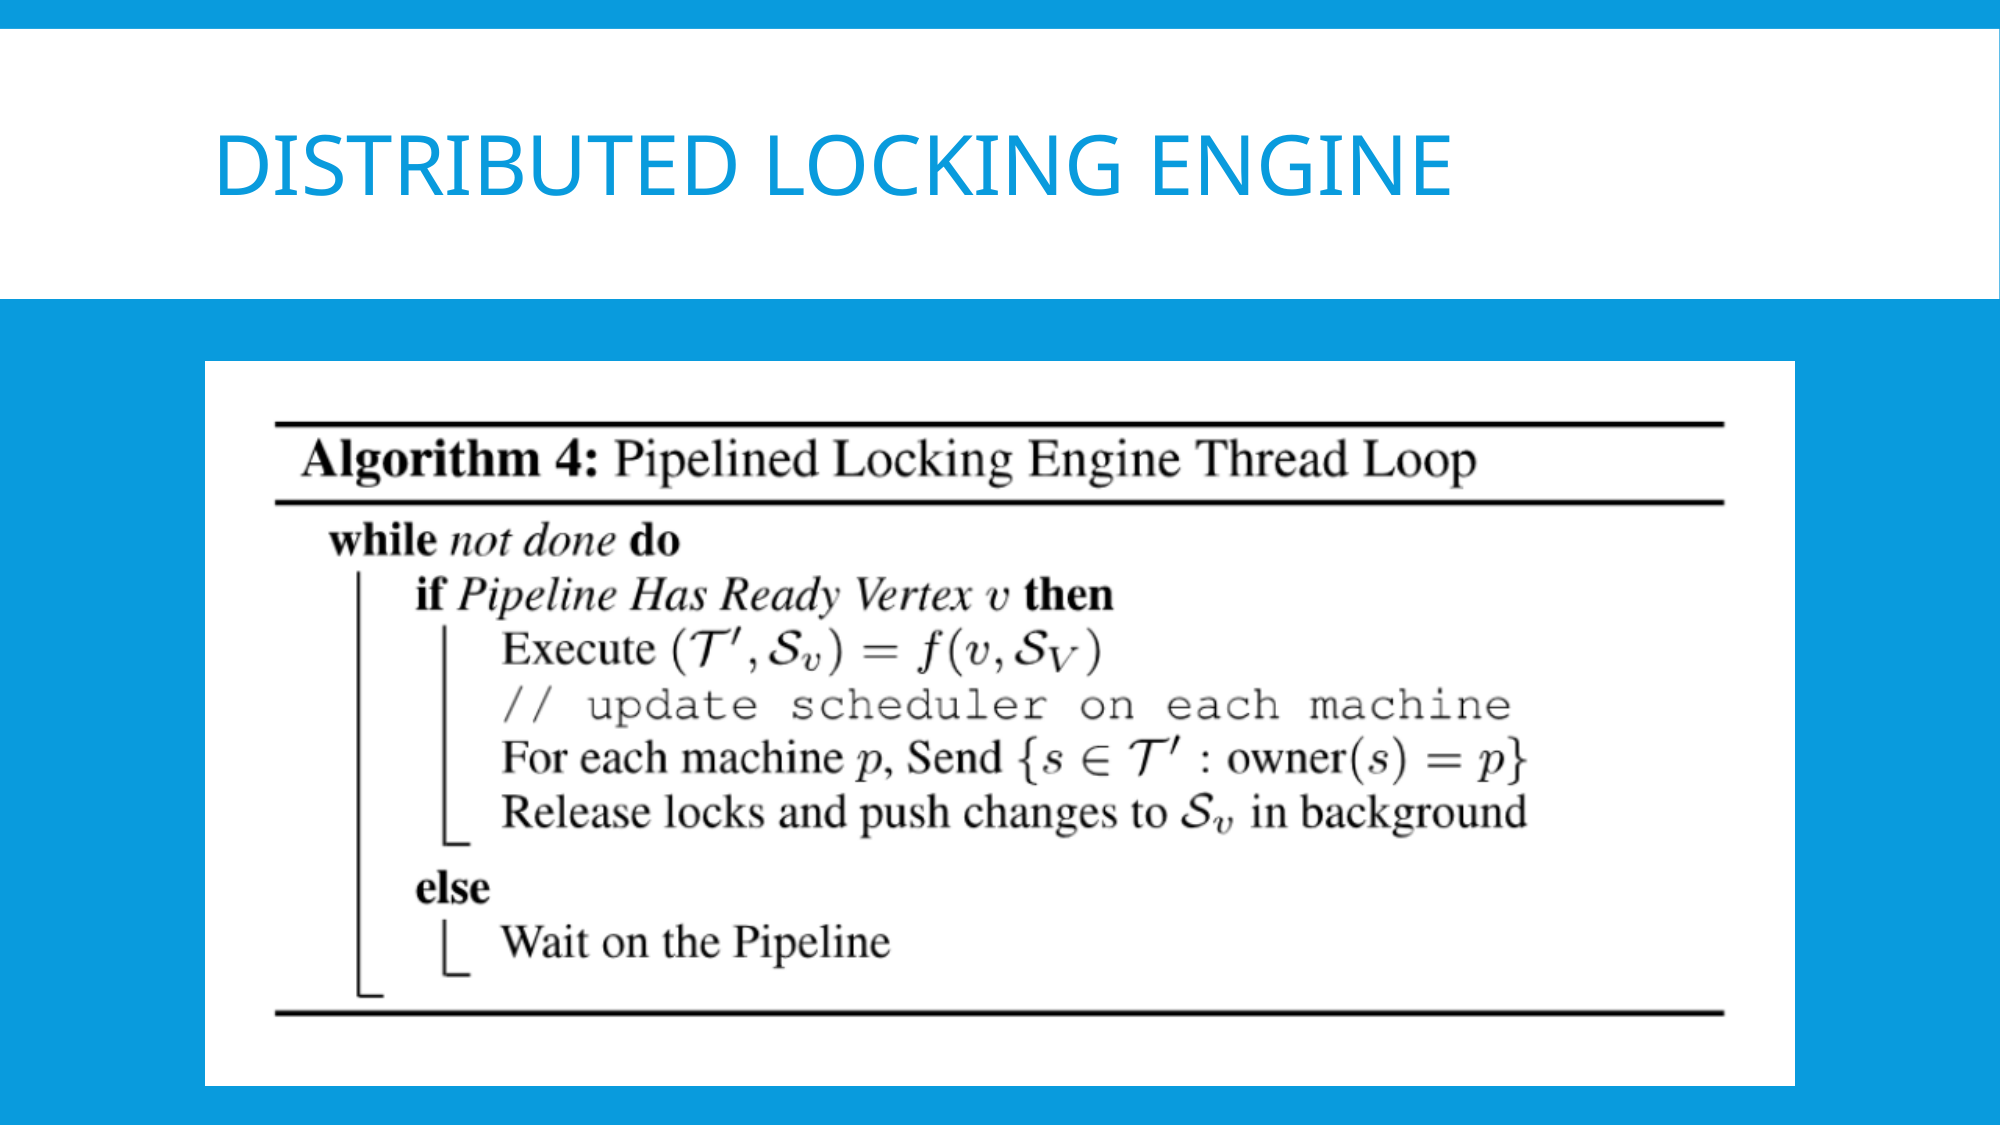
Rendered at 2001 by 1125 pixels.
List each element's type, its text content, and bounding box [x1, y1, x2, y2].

picture [206, 362, 1794, 1085]
title Distributed Locking Engine [197, 46, 1803, 295]
